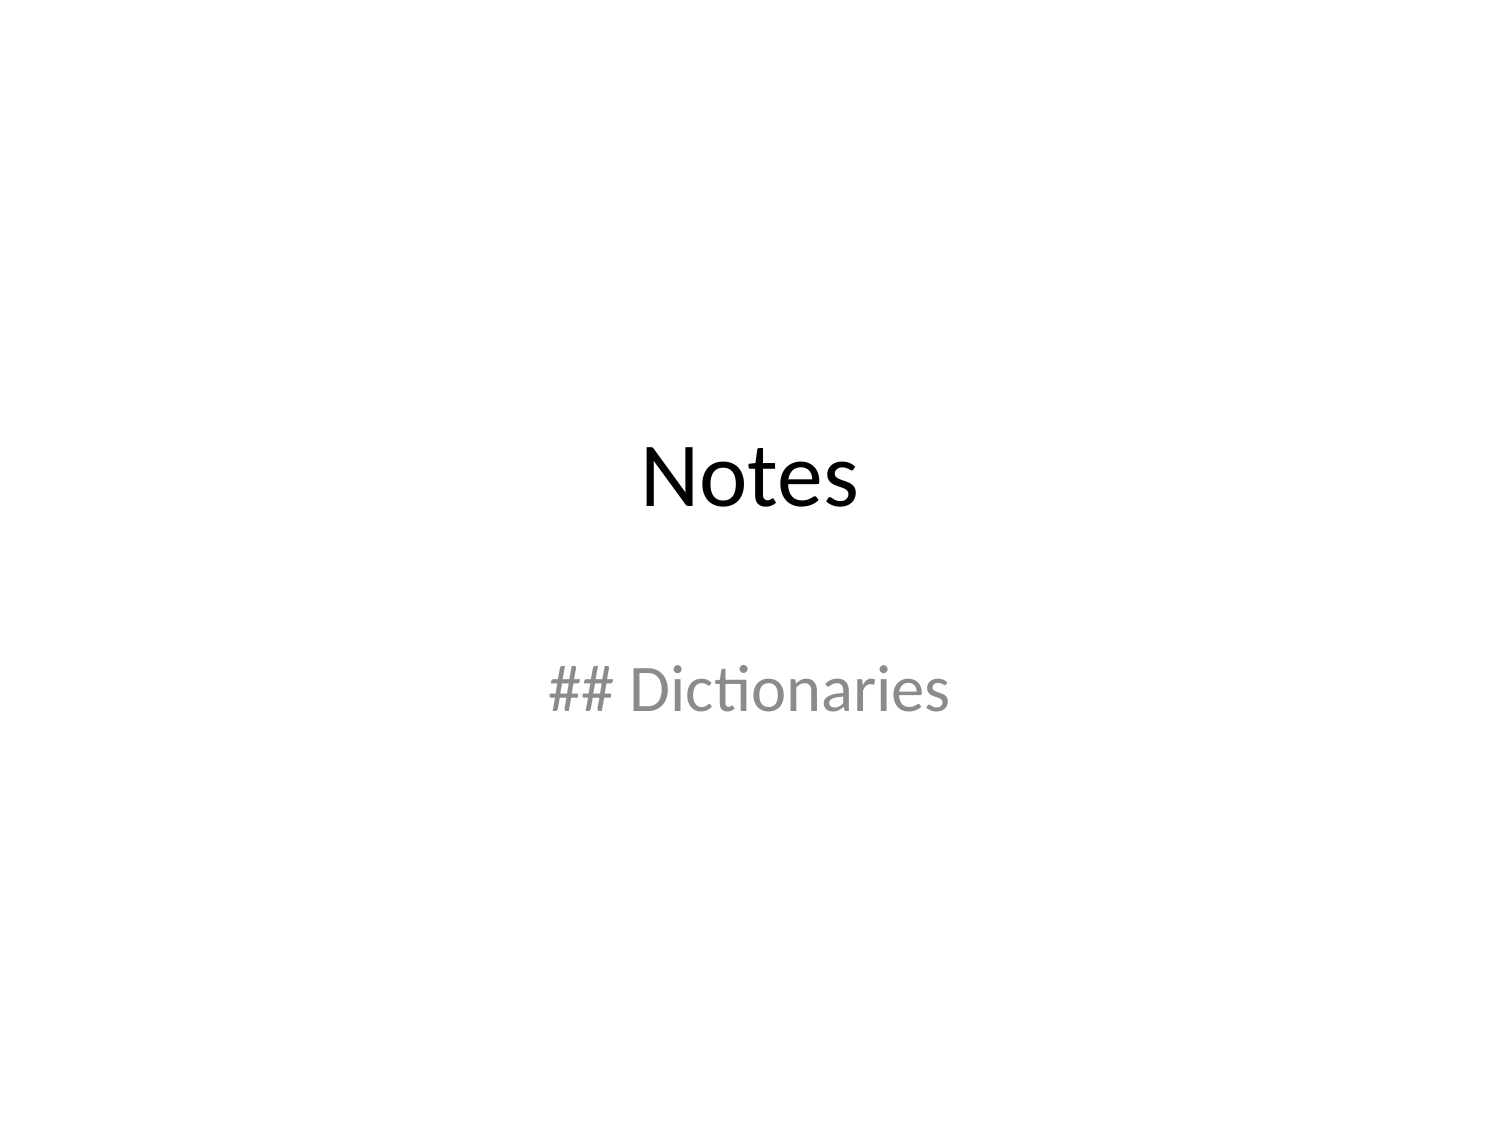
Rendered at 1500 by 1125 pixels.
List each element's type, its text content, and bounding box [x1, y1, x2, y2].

subtitle ## Dictionaries [225, 637, 1275, 925]
title Notes [112, 349, 1388, 591]
